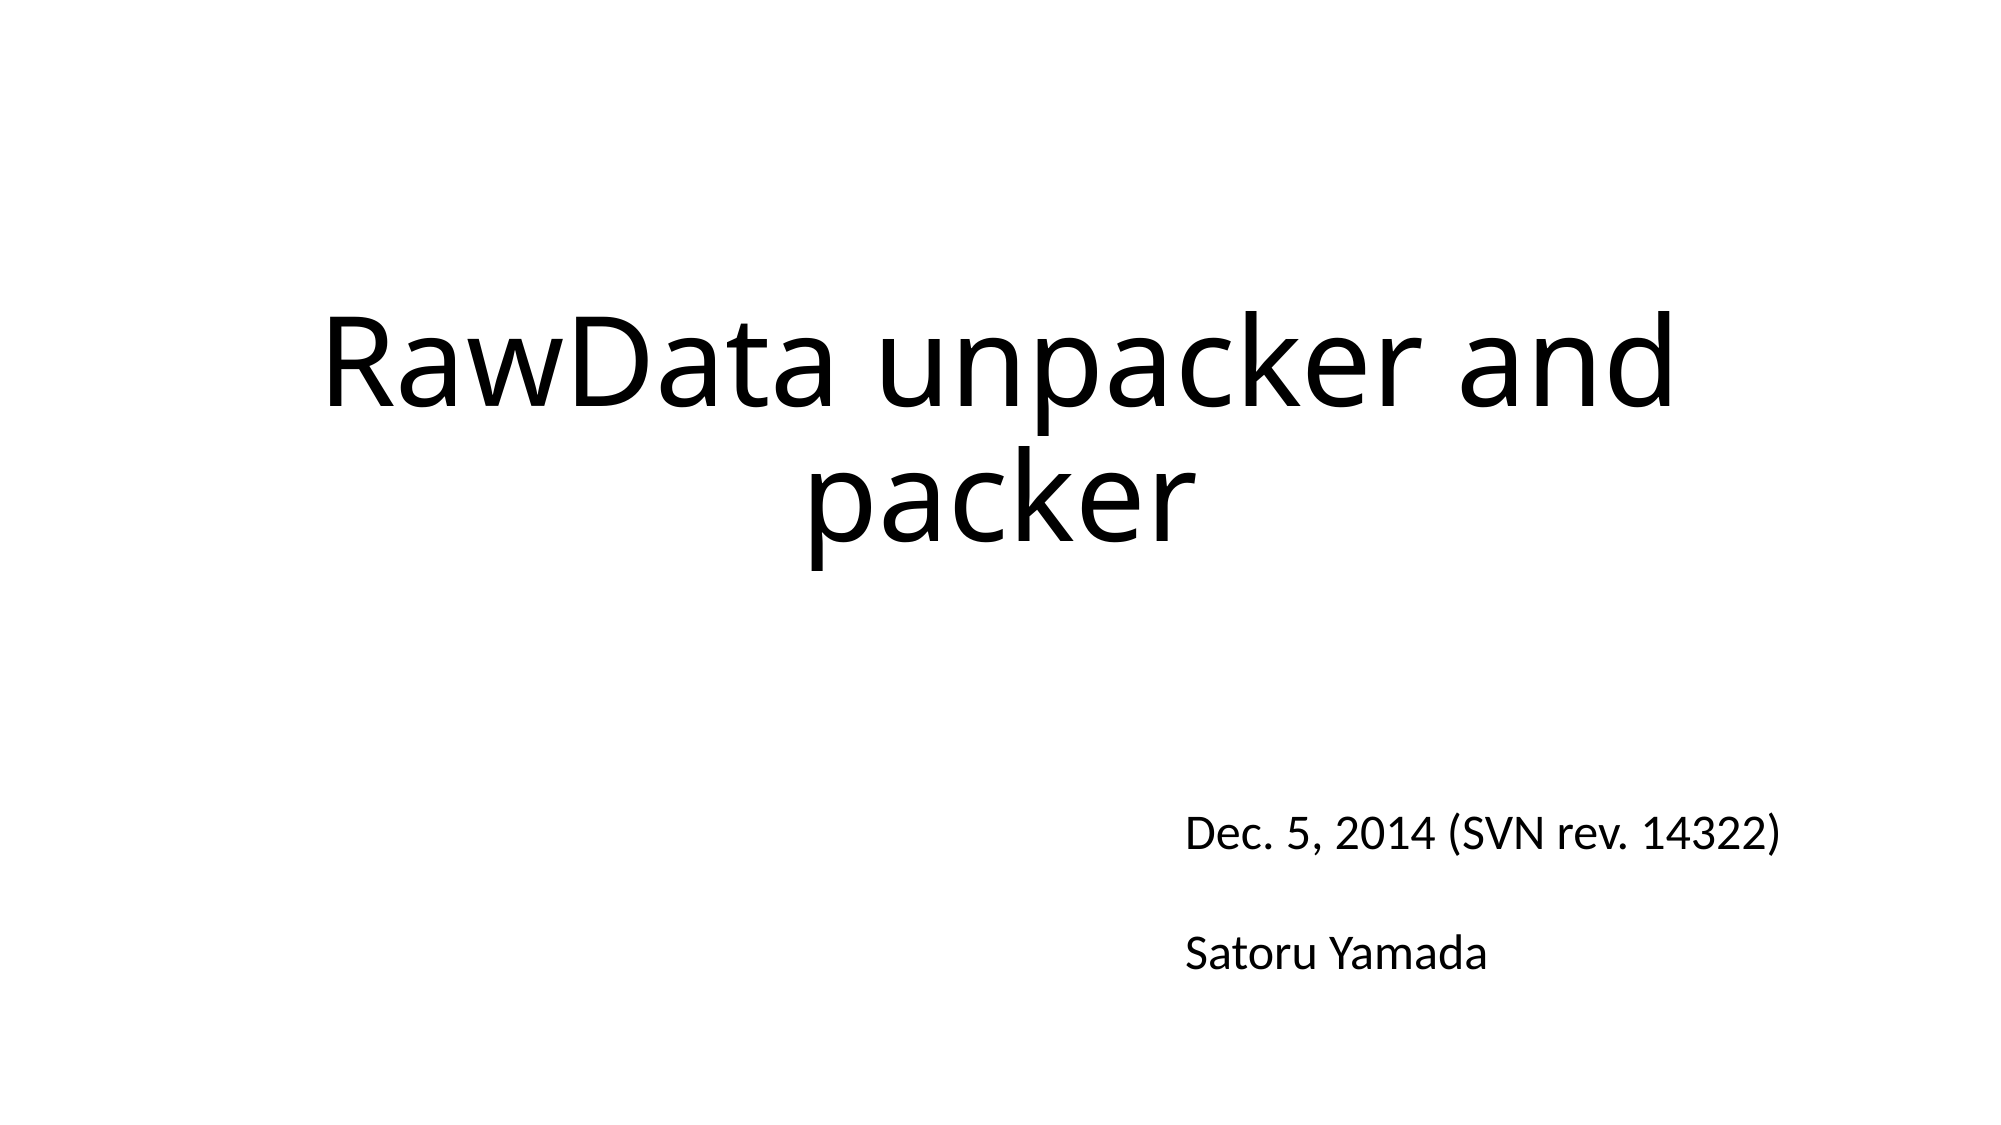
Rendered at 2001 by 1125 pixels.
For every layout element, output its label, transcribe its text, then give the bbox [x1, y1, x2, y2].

title RawData unpacker and packer [249, 184, 1750, 576]
text_box Dec. 5, 2014 (SVN rev. 14322) Satoru Yamada [1170, 792, 1969, 987]
